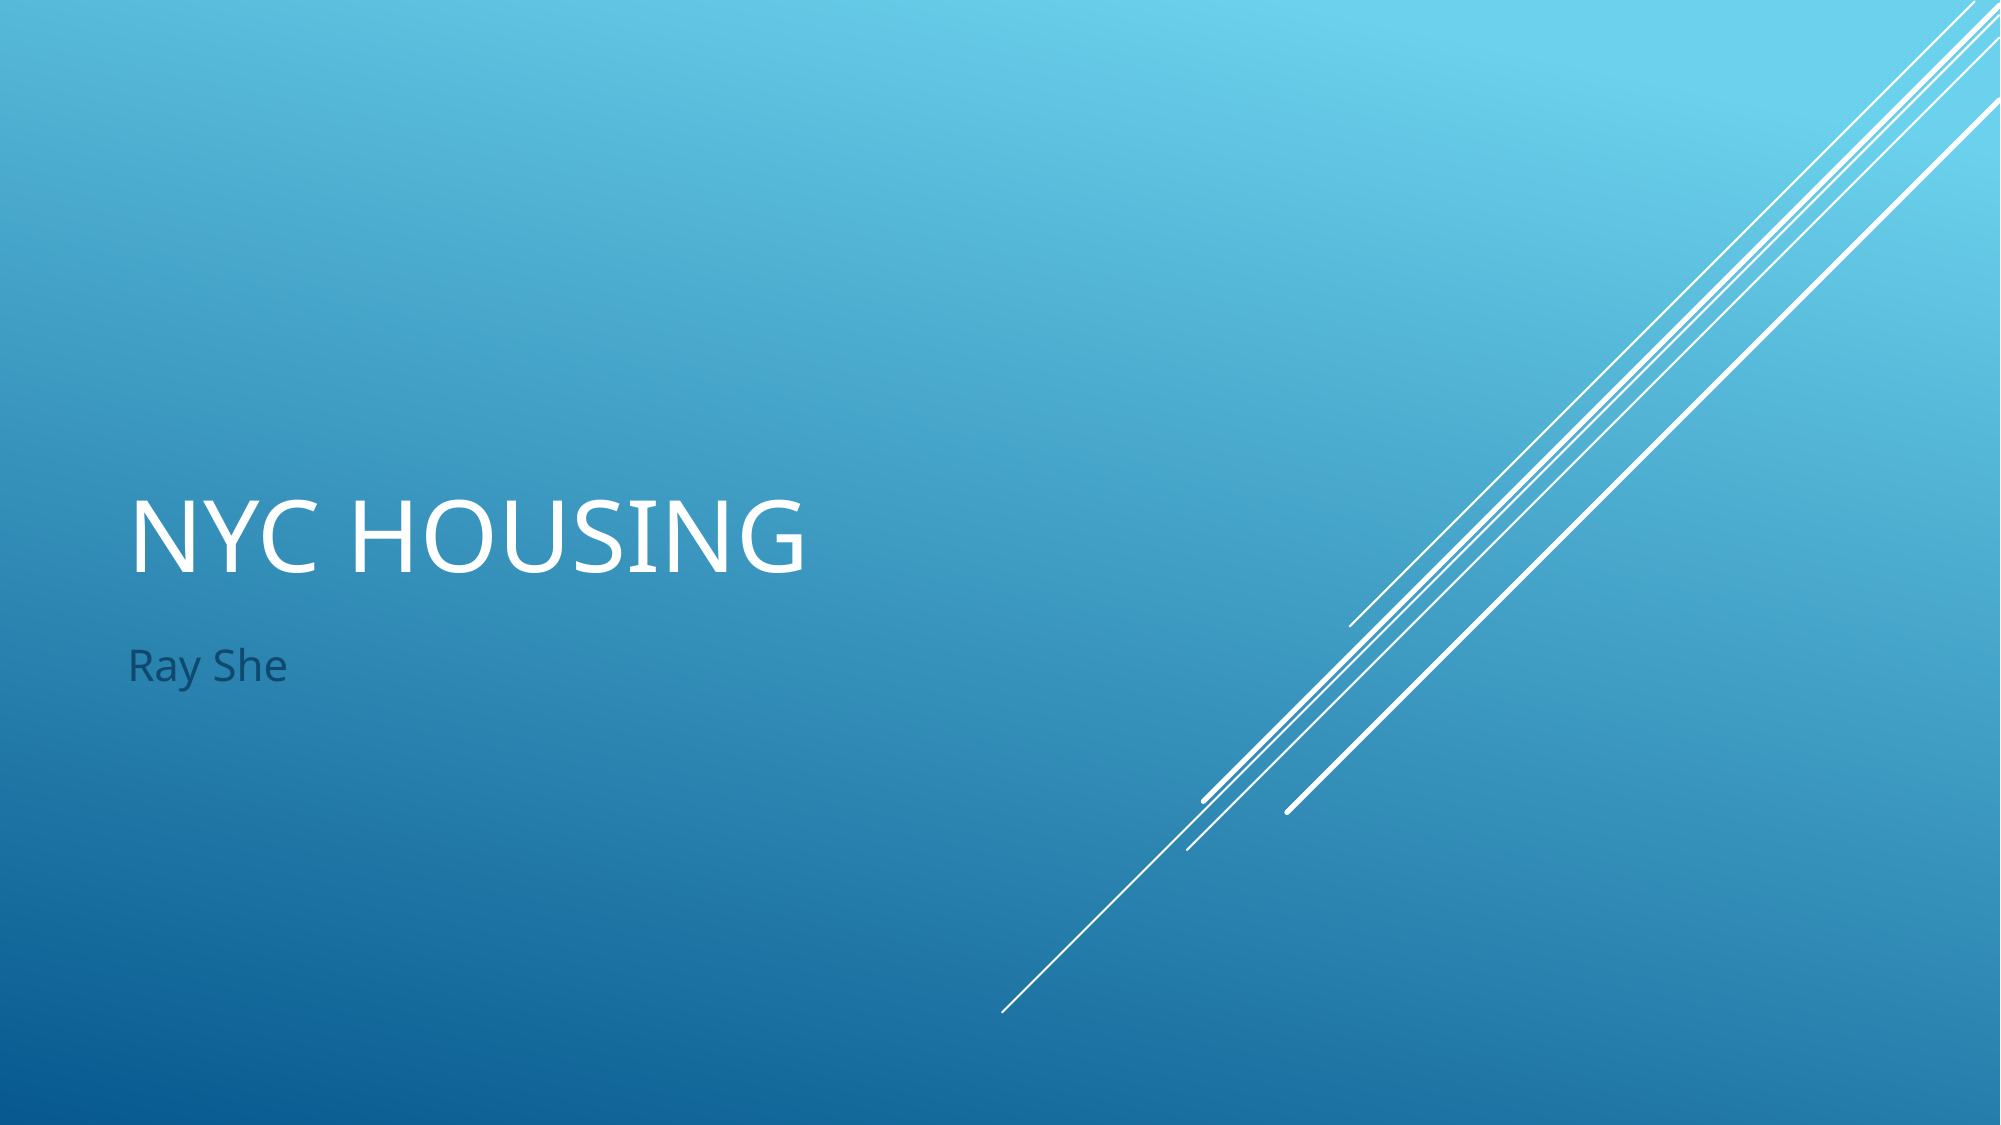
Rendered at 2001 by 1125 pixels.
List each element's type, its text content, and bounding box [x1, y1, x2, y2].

subtitle Ray She [112, 630, 1163, 950]
title NYC Housing [112, 112, 1425, 600]
